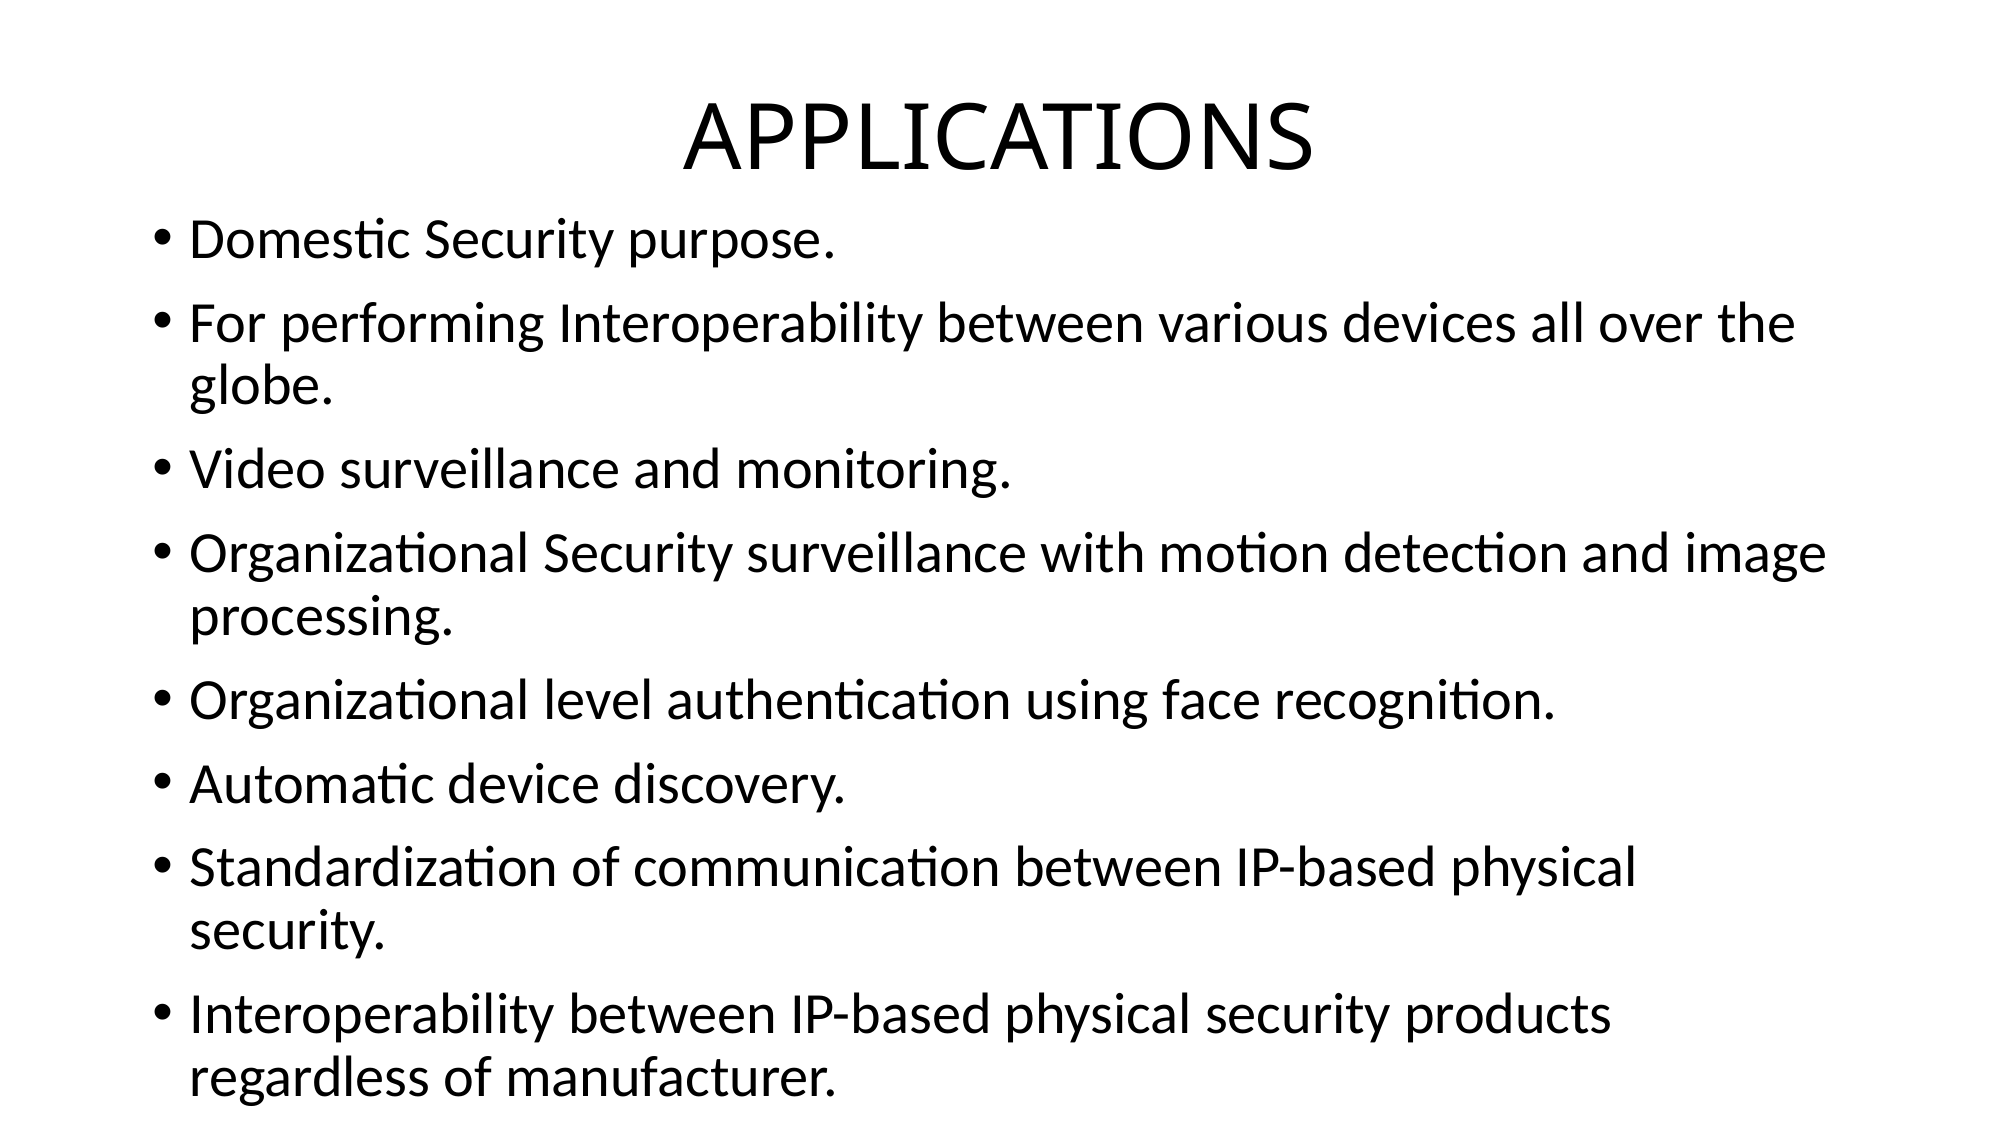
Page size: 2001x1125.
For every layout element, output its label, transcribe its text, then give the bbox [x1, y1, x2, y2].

title APPLICATIONS [137, 59, 1863, 200]
list Domestic Security purpose. For performing Interoperability between various devices all over the globe. Video surveillance and monitoring. Organizational Security surveillance with motion detection and image processing. Organizational level authentication using face recognition. Automatic device discovery. Standardization of communication between IP-based physical security. Interoperability between IP-based physical security products regardless of manufacturer. [137, 200, 1863, 1006]
